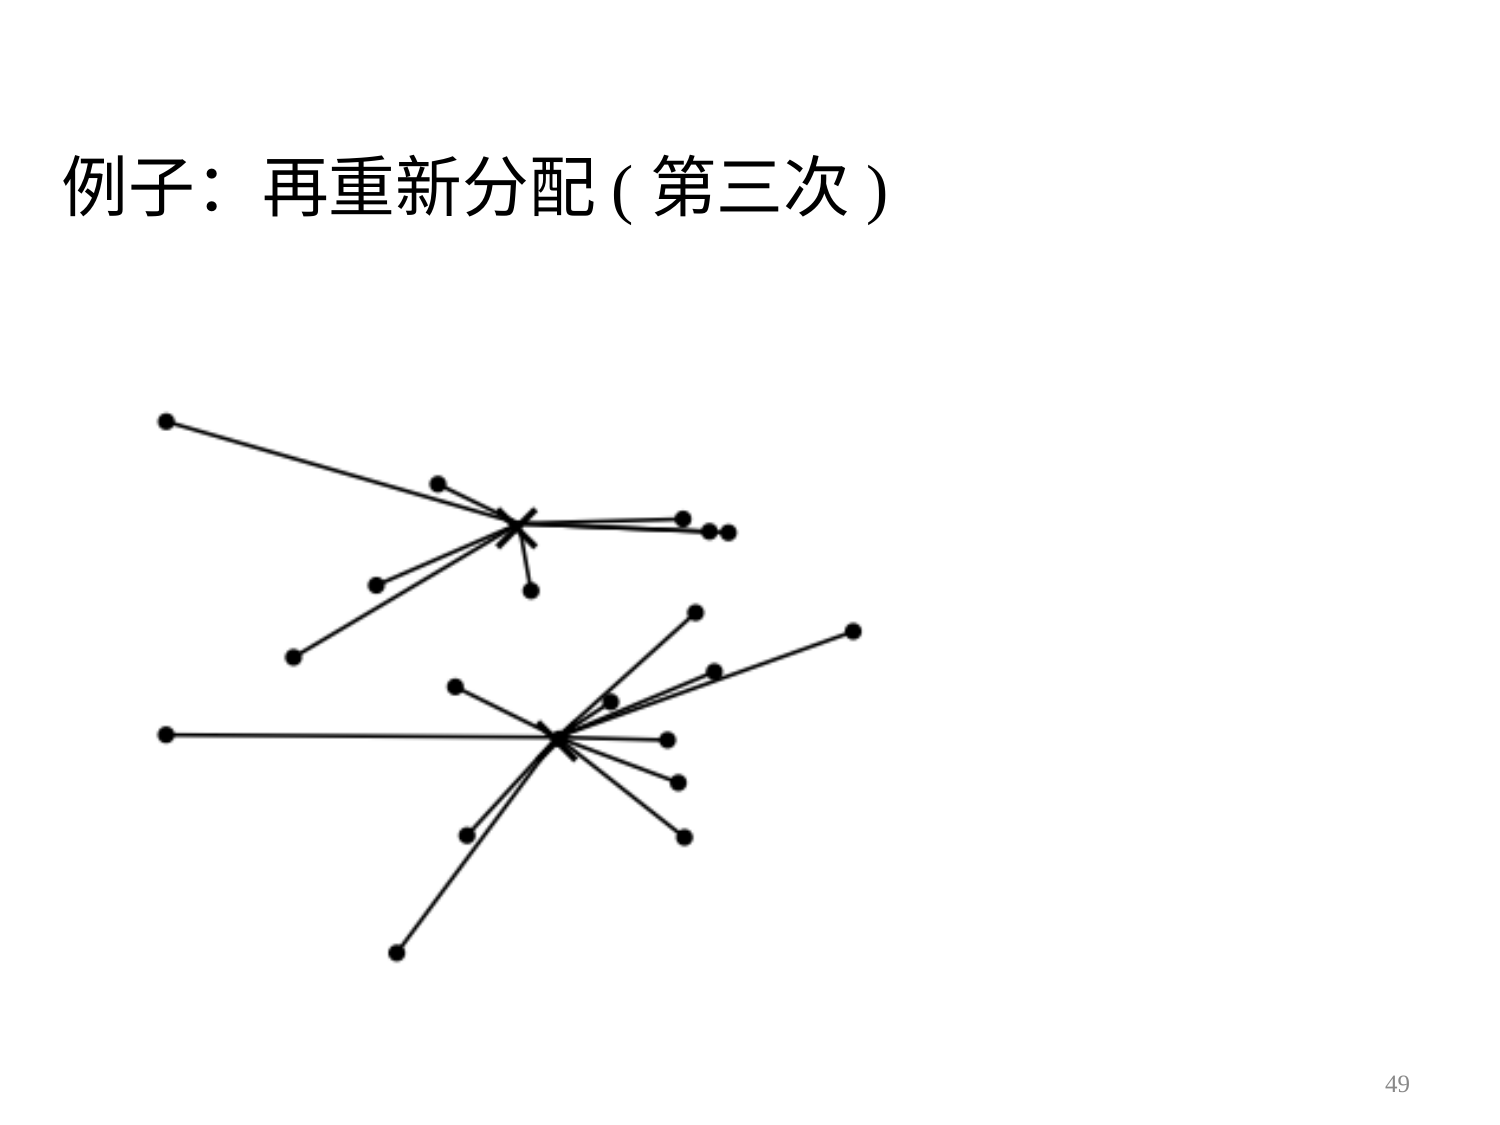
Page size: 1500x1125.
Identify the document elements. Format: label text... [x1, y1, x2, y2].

slide_number 49 [1074, 1062, 1425, 1103]
title 例子：再重新分配(第三次) [46, 16, 1454, 233]
picture [116, 386, 874, 973]
